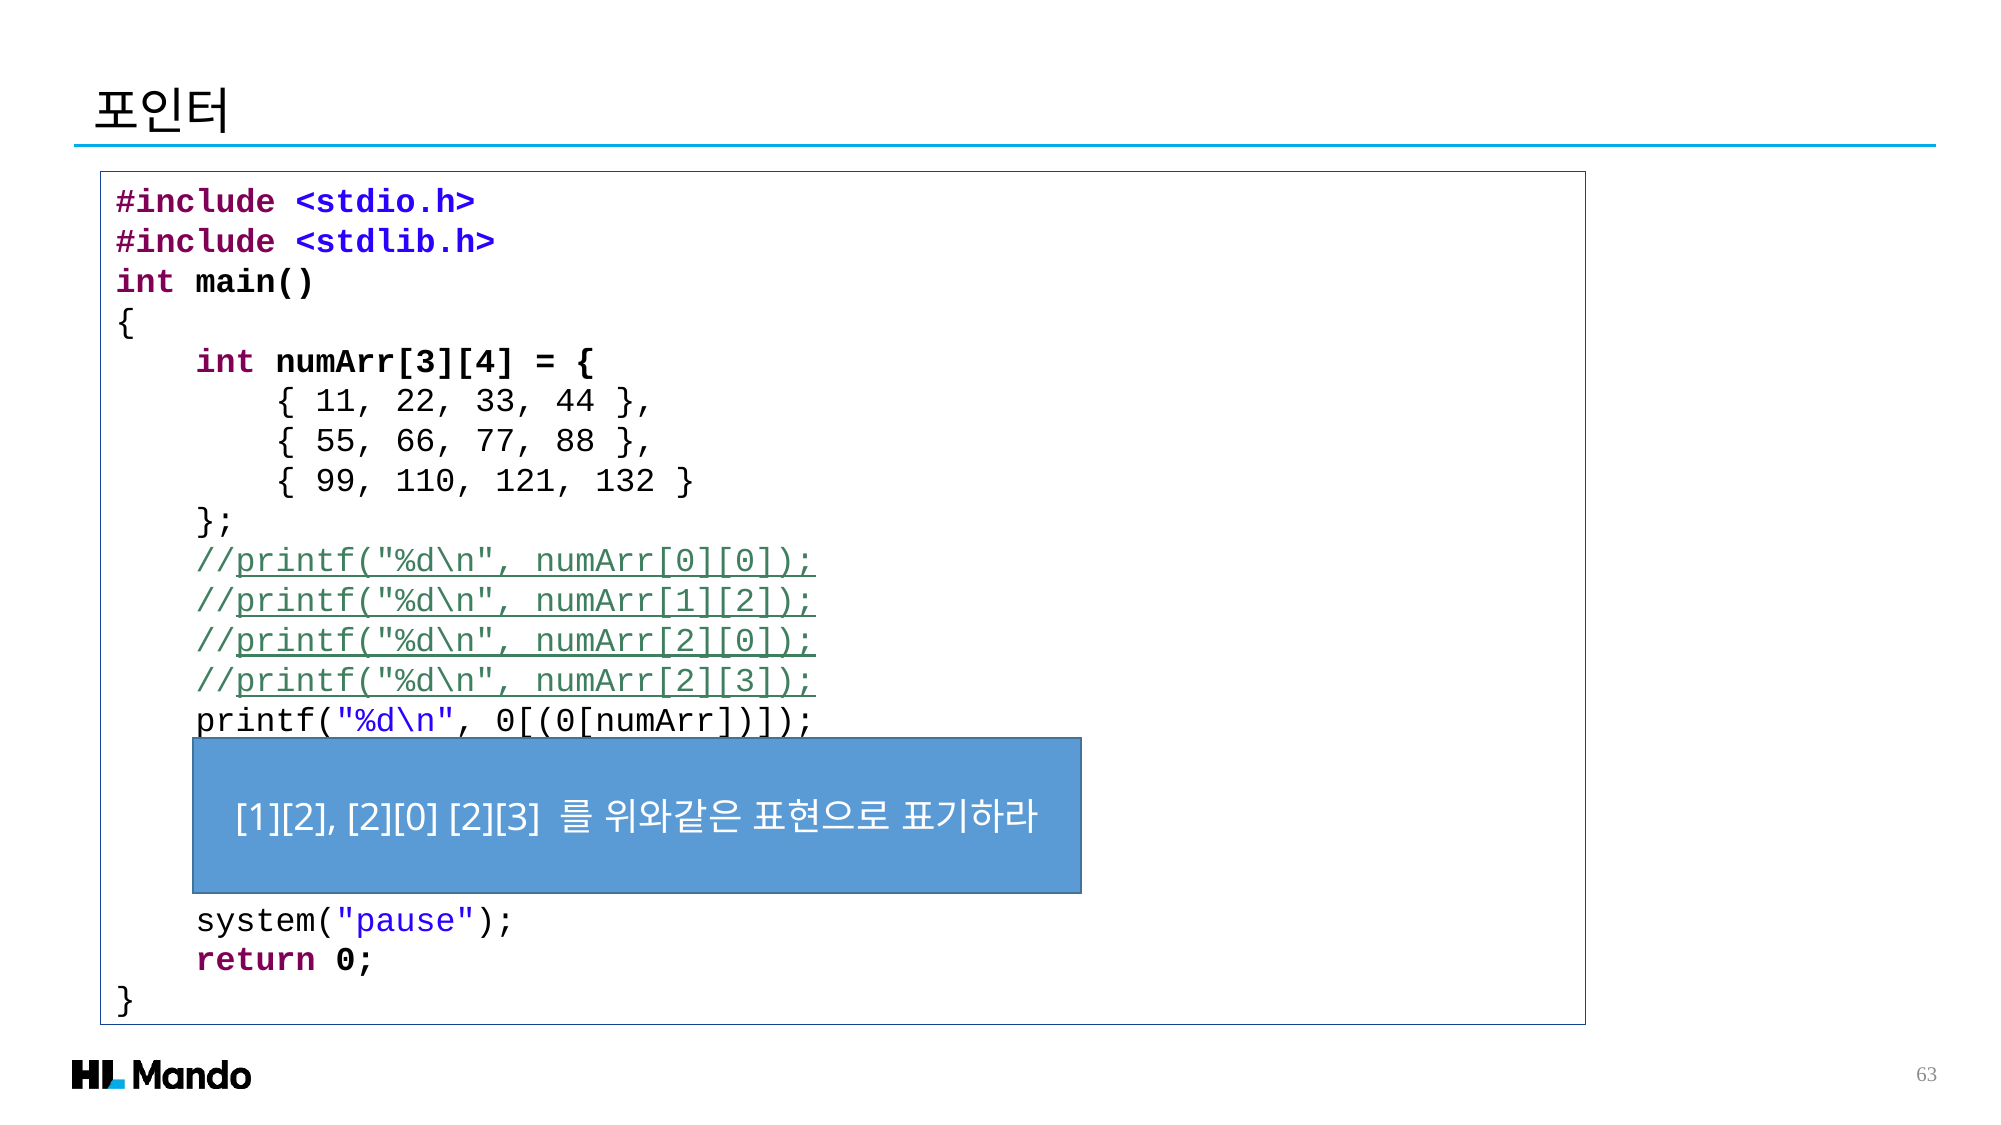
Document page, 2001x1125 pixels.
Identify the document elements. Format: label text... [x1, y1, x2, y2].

text_box #include <stdio.h> #include <stdlib.h> int main() { int numArr[3][4] = { { 11, 22, 33, 44 }, { 55, 66, 77, 88 }, { 99, 110, 121, 132 } }; //printf("%d\n", numArr[0][0]); //printf("%d\n", numArr[1][2]); //printf("%d\n", numArr[2][0]); //printf("%d\n", numArr[2][3]); printf("%d\n", 0[(0[numArr])]); system("pause"); return 0; } [100, 171, 1586, 1025]
text_box 포인터 [52, 71, 247, 147]
picture [72, 1060, 251, 1089]
text_box [1][2], [2][0] [2][3] 를 위와같은 표현으로 표기하라 [192, 737, 1082, 894]
slide_number 63 [1423, 1042, 1953, 1103]
